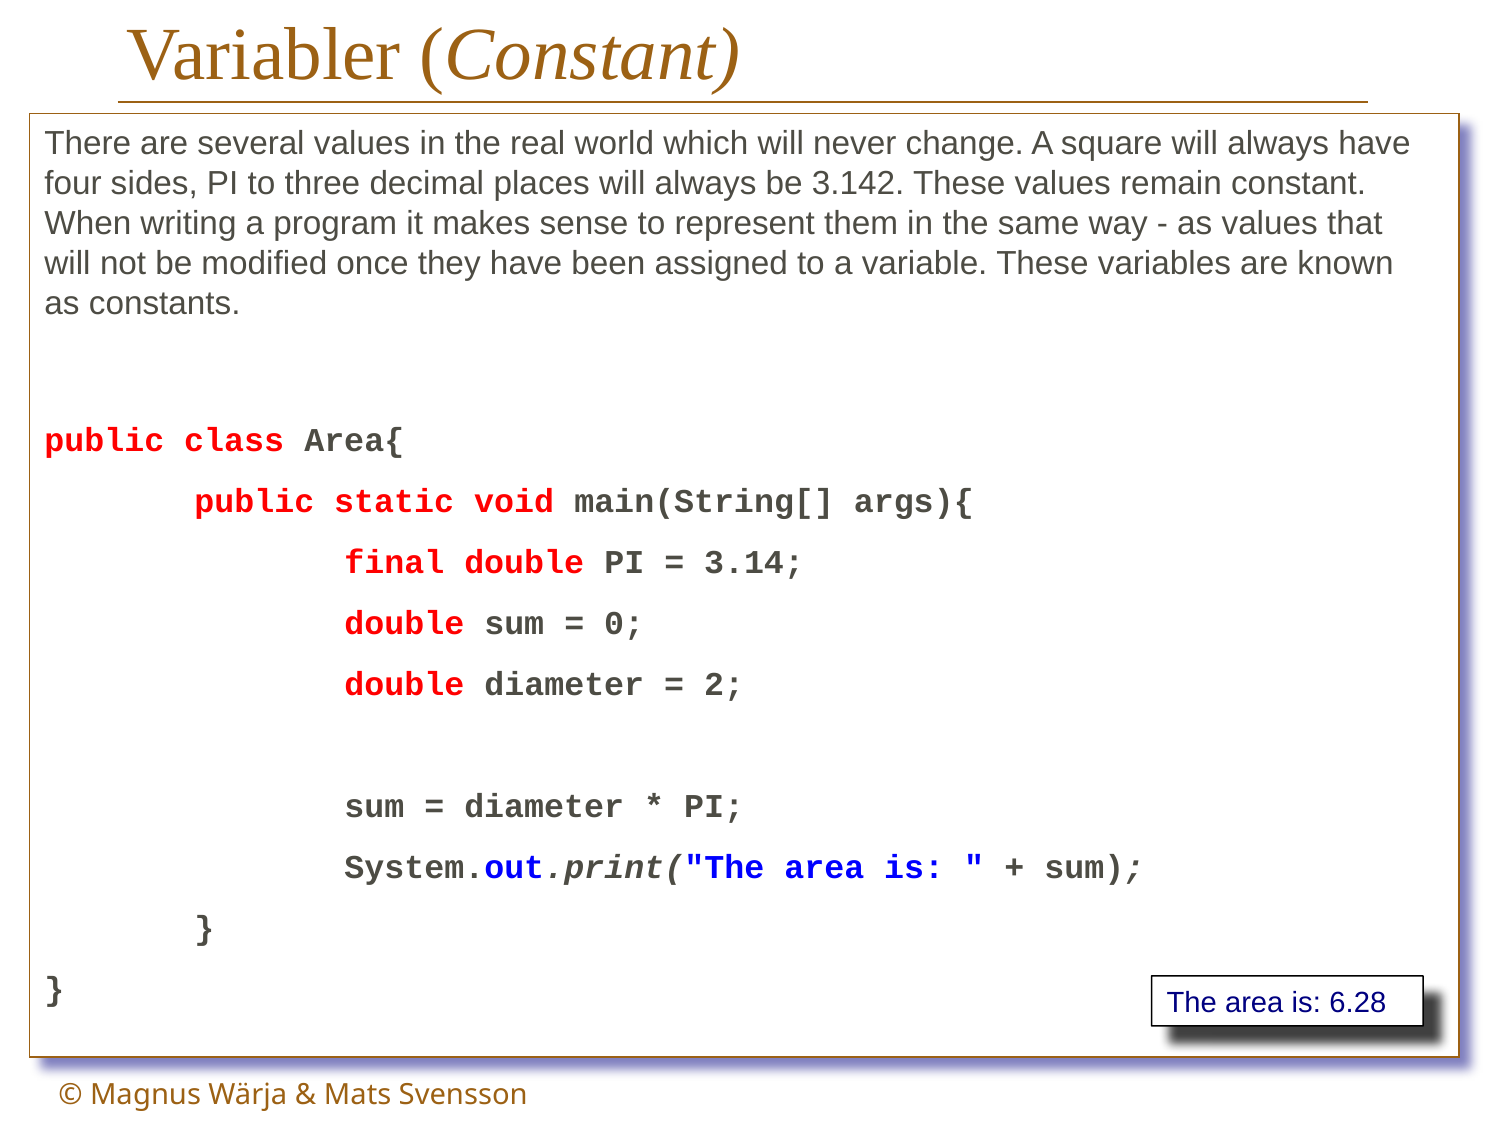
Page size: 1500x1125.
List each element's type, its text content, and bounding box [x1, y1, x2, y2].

title Variabler (Constant) [111, 19, 1388, 102]
text_box The area is: 6.28 [1151, 975, 1424, 1026]
list There are several values in the real world which will never change. A square will always have four sides, PI to three decimal places will always be 3.142. These values remain constant. When writing a program it makes sense to represent them in the same way - as values that will not be modified once they have been assigned to a variable. These variables are known as constants. public class Area{ public static void main(String[] args){ final double PI = 3.14; double sum = 0; double diameter = 2; sum = diameter * PI; System.out.print("The area is: " + sum); } } [29, 113, 1447, 1002]
